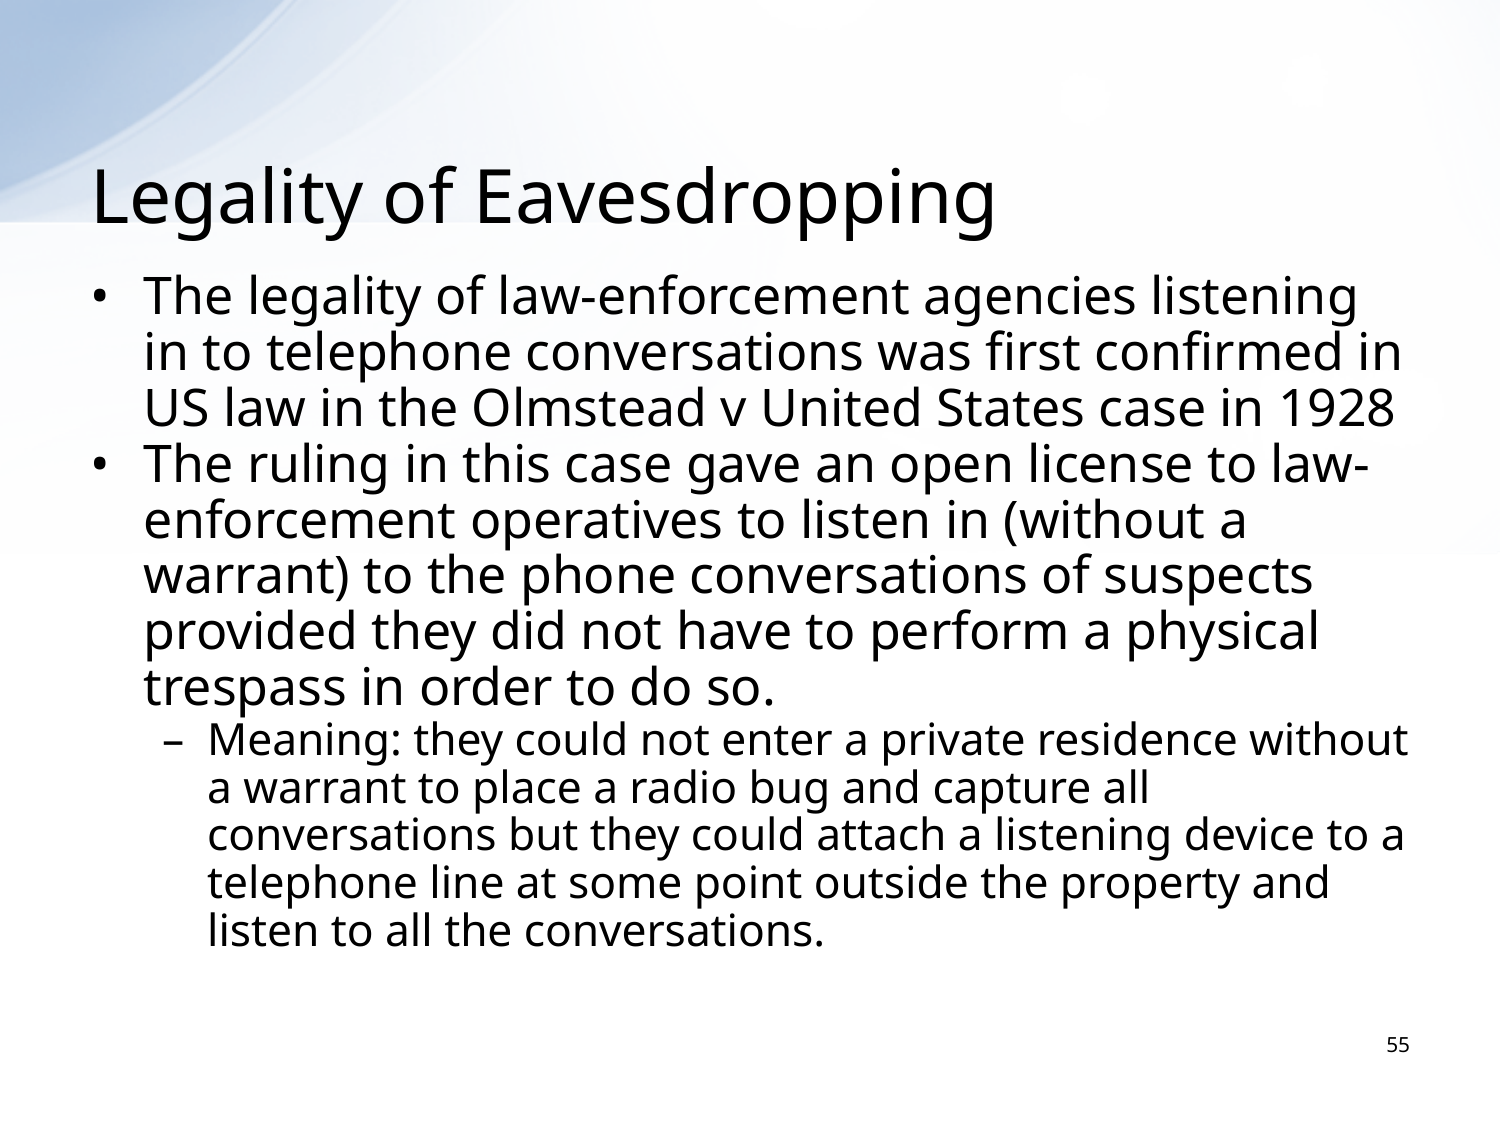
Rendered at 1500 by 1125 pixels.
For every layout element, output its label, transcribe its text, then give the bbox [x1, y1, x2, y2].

list The legality of law-enforcement agencies listening in to telephone conversations was first confirmed in US law in the Olmstead v United States case in 1928 The ruling in this case gave an open license to law-enforcement operatives to listen in (without a warrant) to the phone conversations of suspects provided they did not have to perform a physical trespass in order to do so. Meaning: they could not enter a private residence without a warrant to place a radio bug and capture all conversations but they could attach a listening device to a telephone line at some point outside the property and listen to all the conversations. [75, 262, 1425, 1005]
slide_number 55 [1074, 1024, 1425, 1103]
title Legality of Eavesdropping [75, 58, 1425, 247]
picture [0, 0, 1500, 1125]
